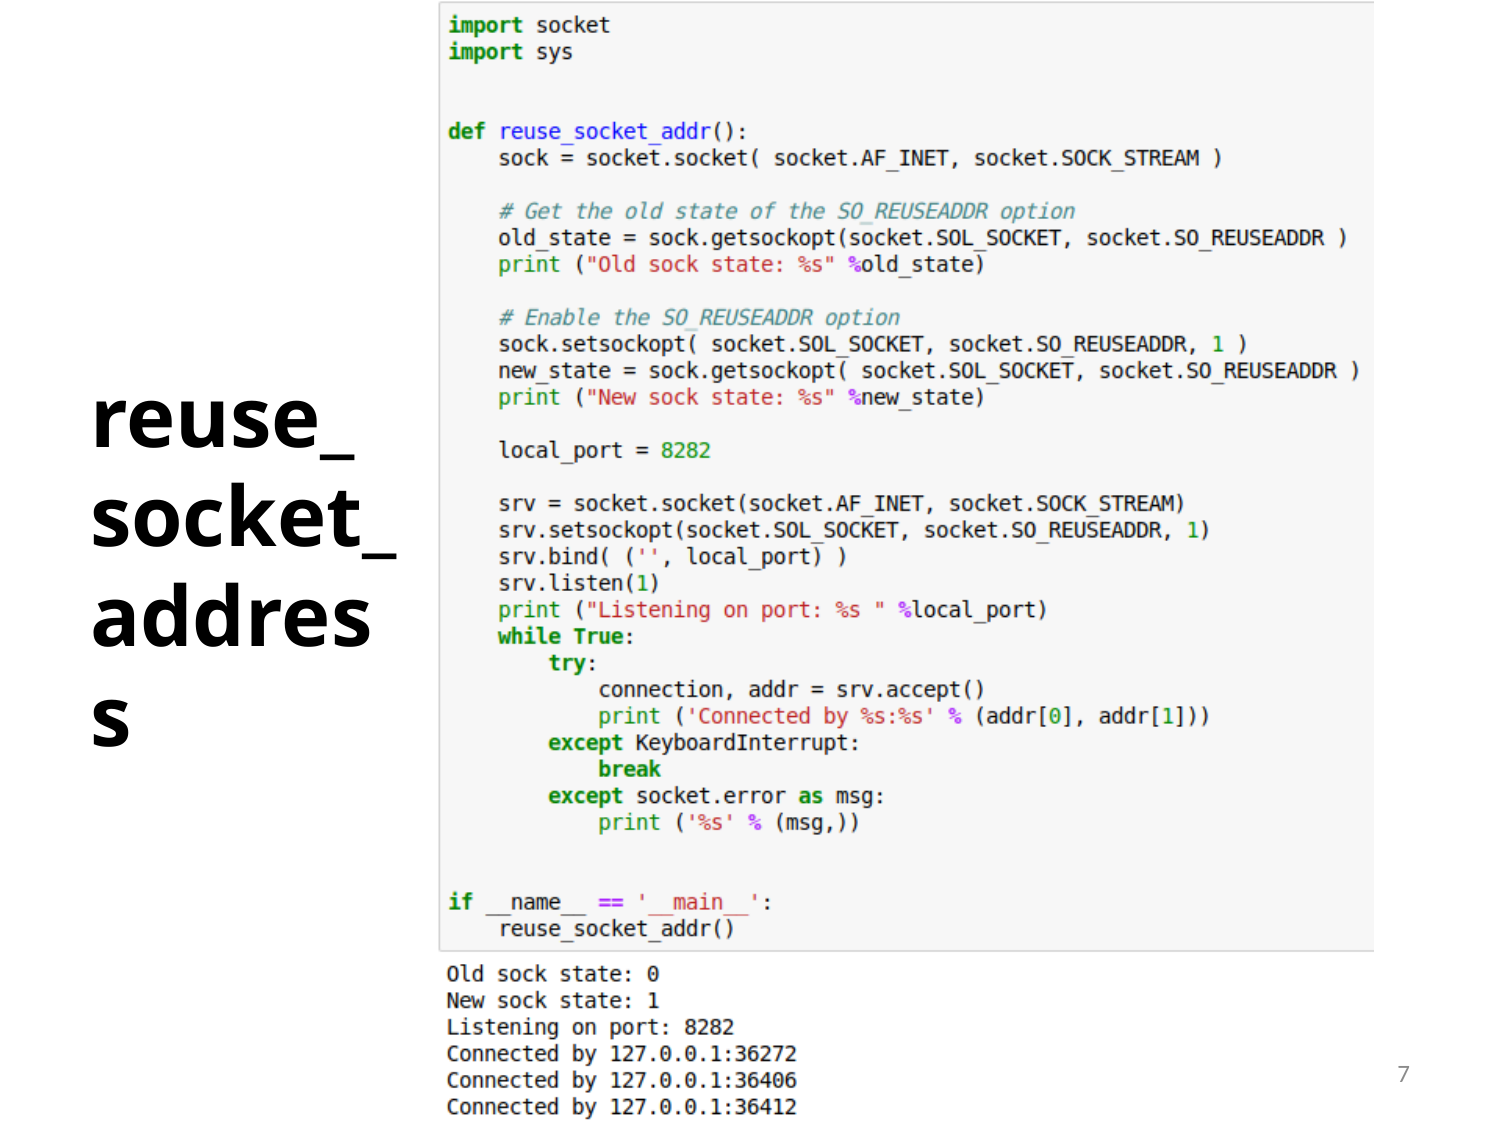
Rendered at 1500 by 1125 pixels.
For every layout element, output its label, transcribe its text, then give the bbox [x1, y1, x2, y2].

picture [430, 0, 1374, 1125]
slide_number 7 [1379, 1042, 1425, 1103]
title reuse_ socket_address [75, 45, 420, 1083]
